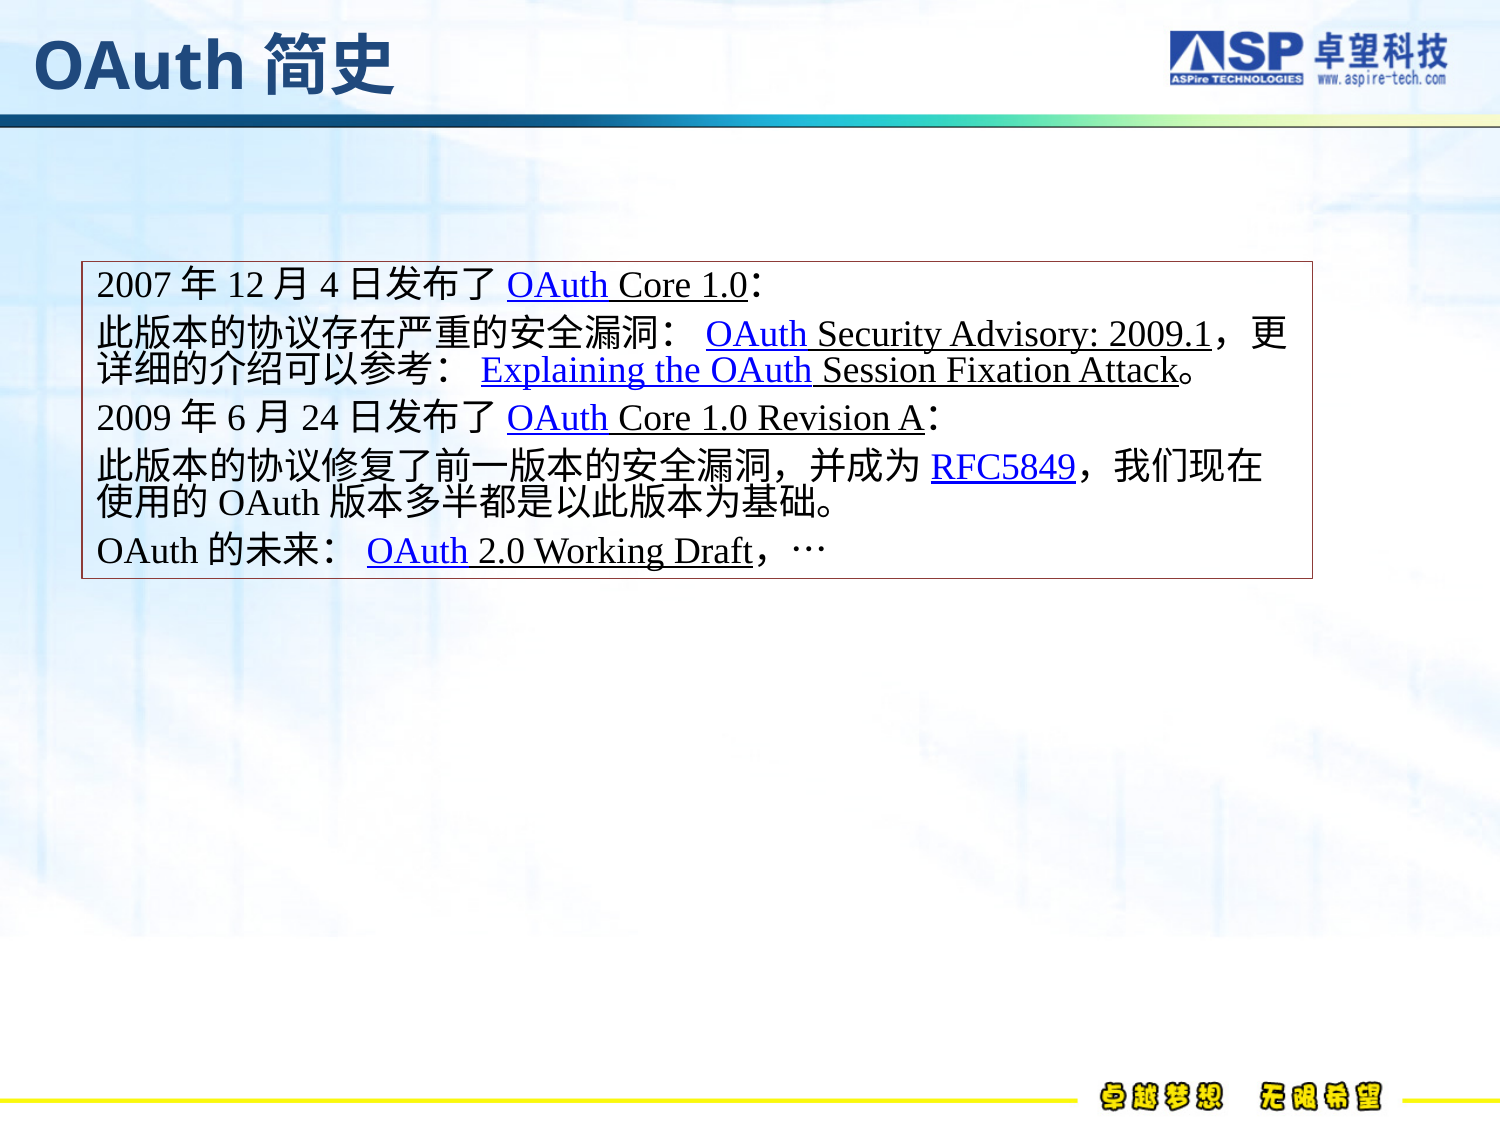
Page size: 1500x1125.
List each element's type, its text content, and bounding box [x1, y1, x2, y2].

picture [0, 0, 1500, 1125]
title OAuth简史 [17, 11, 1247, 114]
text_box 2007年12月4日发布了OAuth Core 1.0： 此版本的协议存在严重的安全漏洞：OAuth Security Advisory: 2009.1，更详细的介绍可以参考：Explaining the OAuth Session Fixation Attack。 2009年6月24日发布了OAuth Core 1.0 Revision A： 此版本的协议修复了前一版本的安全漏洞，并成为RFC5849，我们现在使用的OAuth版本多半都是以此版本为基础。 OAuth的未来：OAuth 2.0 Working Draft，… [80, 260, 1314, 580]
